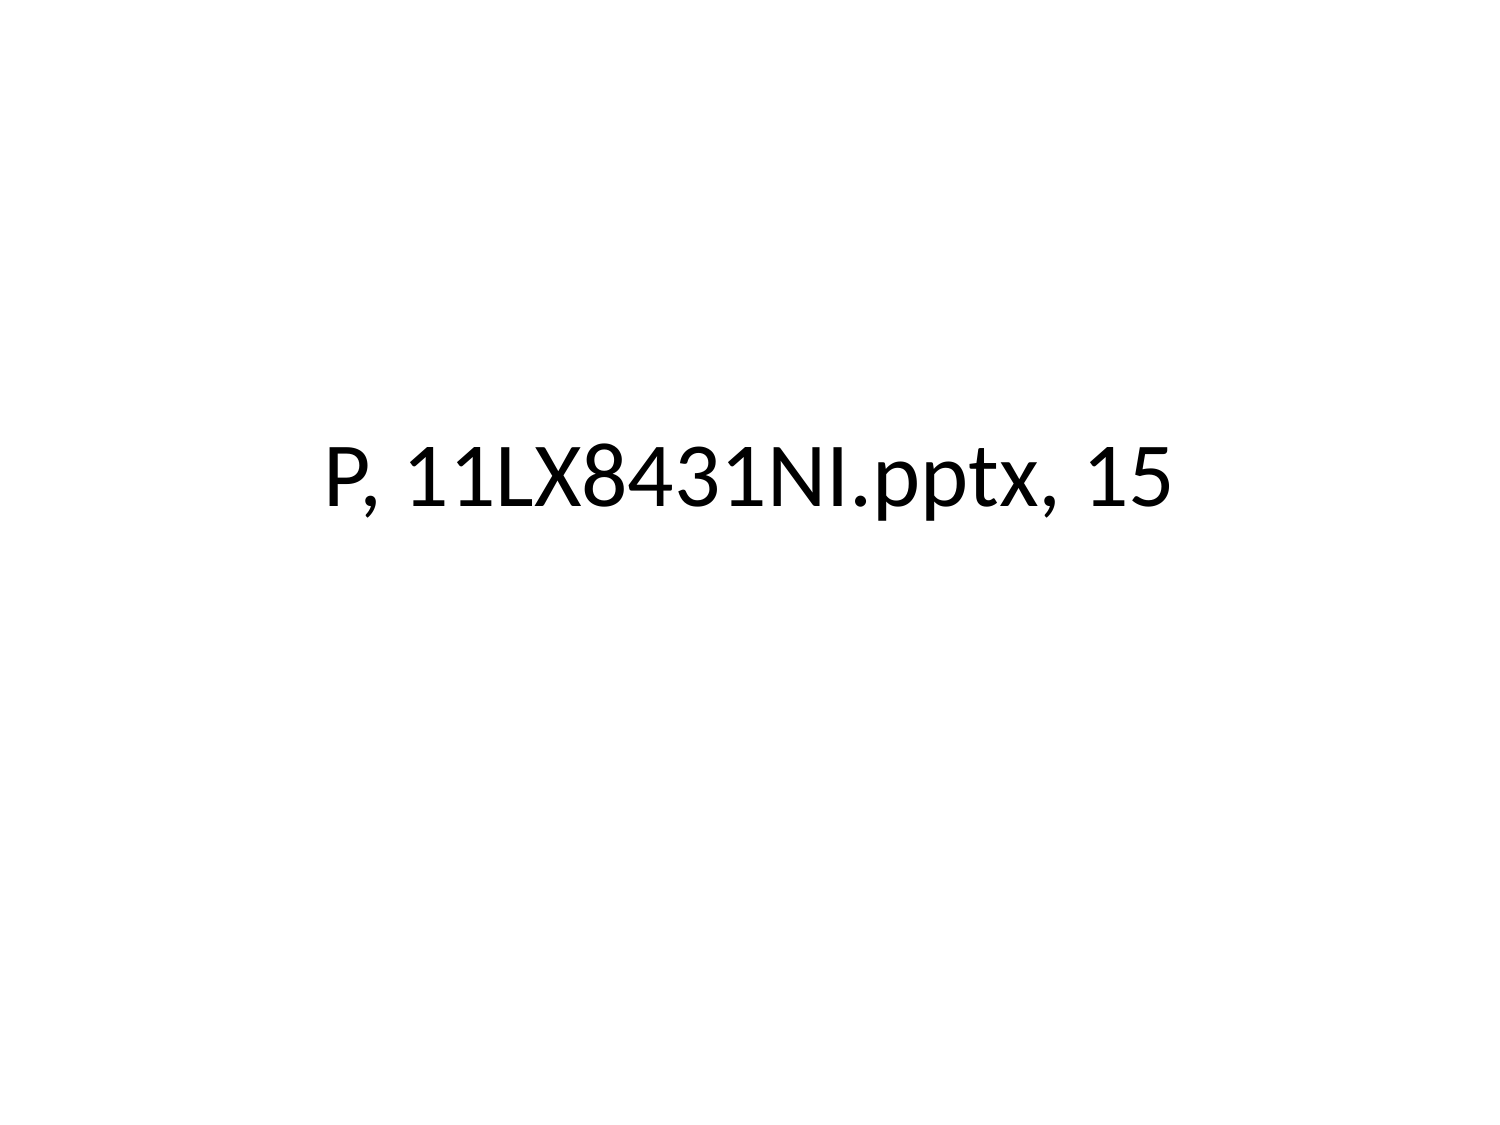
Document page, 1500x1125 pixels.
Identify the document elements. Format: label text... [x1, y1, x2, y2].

title P, 11LX8431NI.pptx, 15 [112, 349, 1388, 591]
